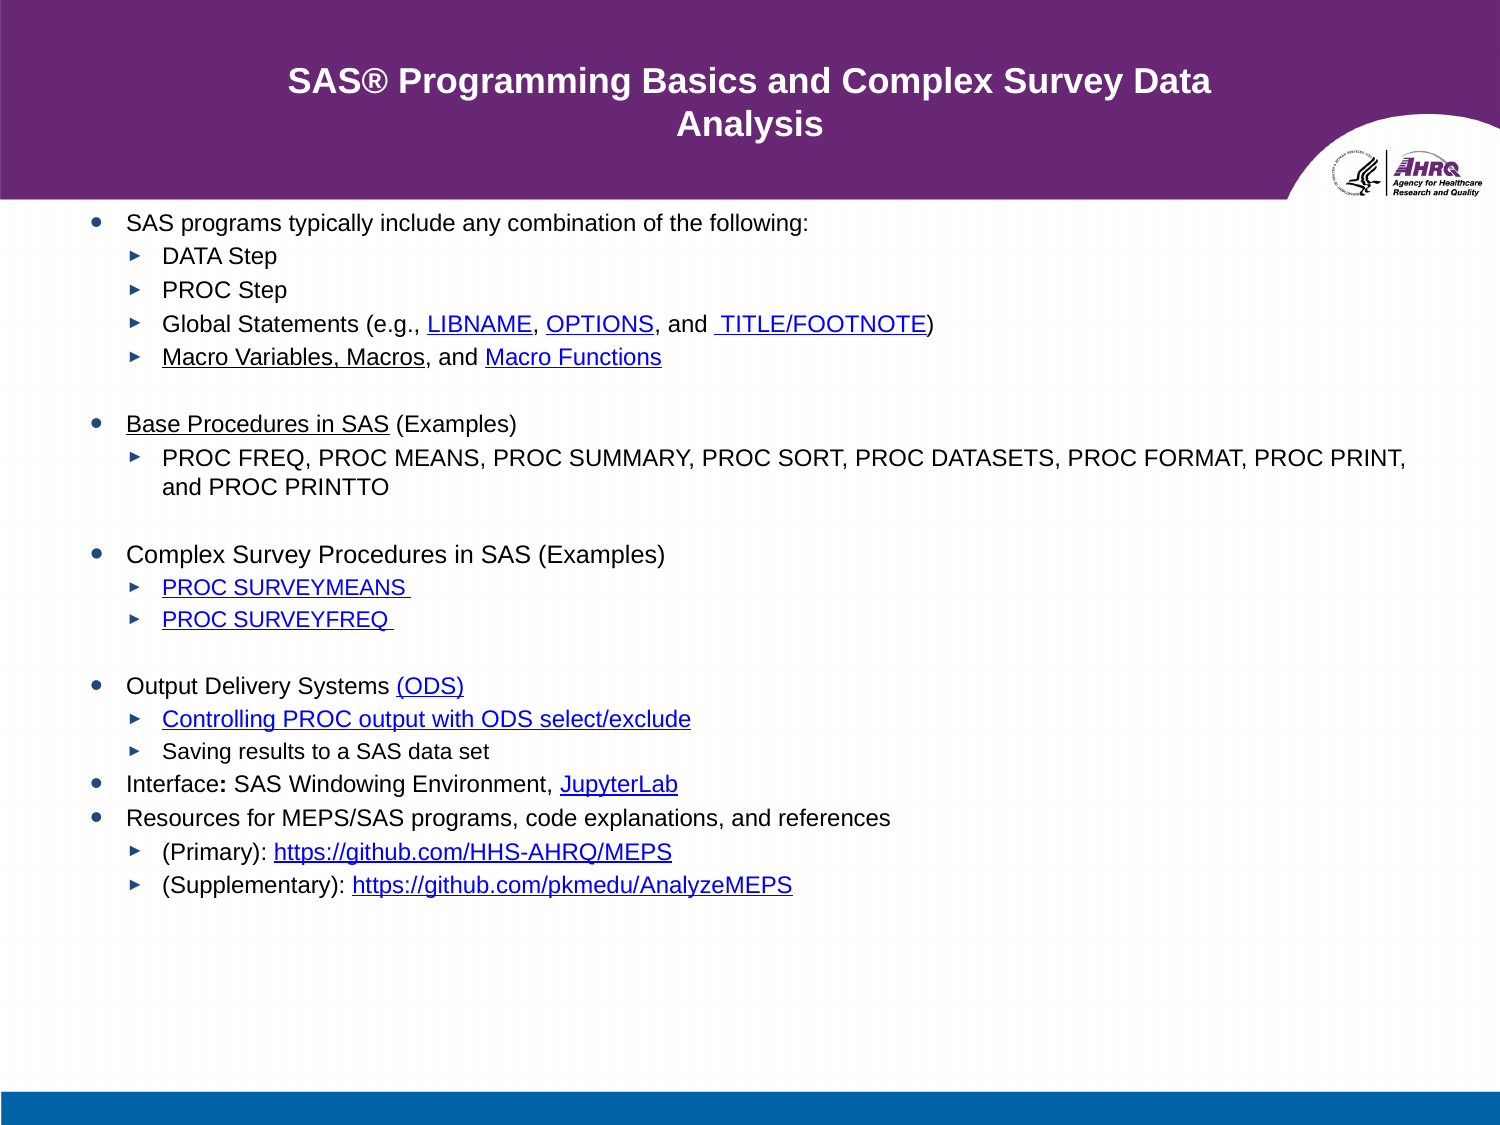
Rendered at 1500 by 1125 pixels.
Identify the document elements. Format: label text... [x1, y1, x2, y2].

title SAS® Programming Basics and Complex Survey Data Analysis [206, 50, 1294, 152]
picture [0, 0, 1500, 1125]
list SAS programs typically include any combination of the following: DATA Step PROC Step Global Statements (e.g., LIBNAME, OPTIONS, and TITLE/FOOTNOTE) Macro Variables, Macros, and Macro Functions Base Procedures in SAS (Examples) PROC FREQ, PROC MEANS, PROC SUMMARY, PROC SORT, PROC DATASETS, PROC FORMAT, PROC PRINT, and PROC PRINTTO Complex Survey Procedures in SAS (Examples) PROC SURVEYMEANS PROC SURVEYFREQ Output Delivery Systems (ODS) Controlling PROC output with ODS select/exclude Saving results to a SAS data set Interface: SAS Windowing Environment, JupyterLab Resources for MEPS/SAS programs, code explanations, and references (Primary): https://github.com/HHS-AHRQ/MEPS (Supplementary): https://github.com/pkmedu/AnalyzeMEPS [75, 200, 1425, 1100]
